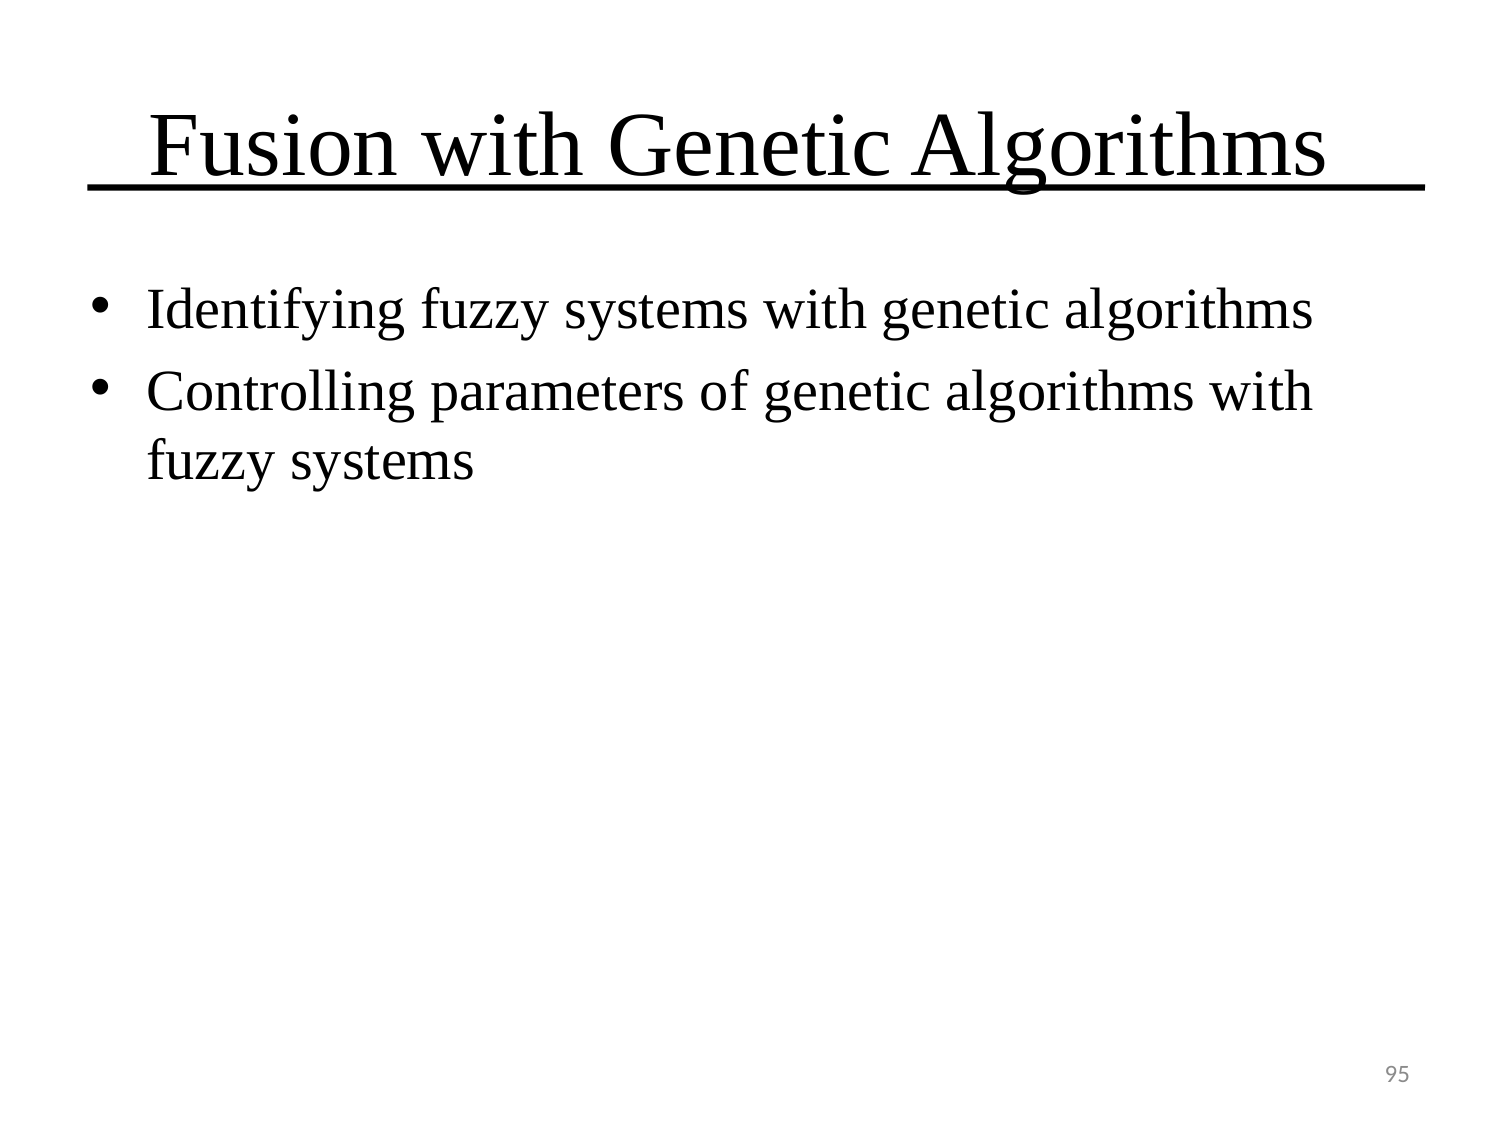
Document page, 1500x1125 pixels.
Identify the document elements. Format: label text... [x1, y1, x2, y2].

slide_number 95 [1074, 1042, 1425, 1103]
list Identifying fuzzy systems with genetic algorithms Controlling parameters of genetic algorithms with fuzzy systems [75, 262, 1425, 1005]
title Fusion with Genetic Algorithms [75, 45, 1425, 233]
